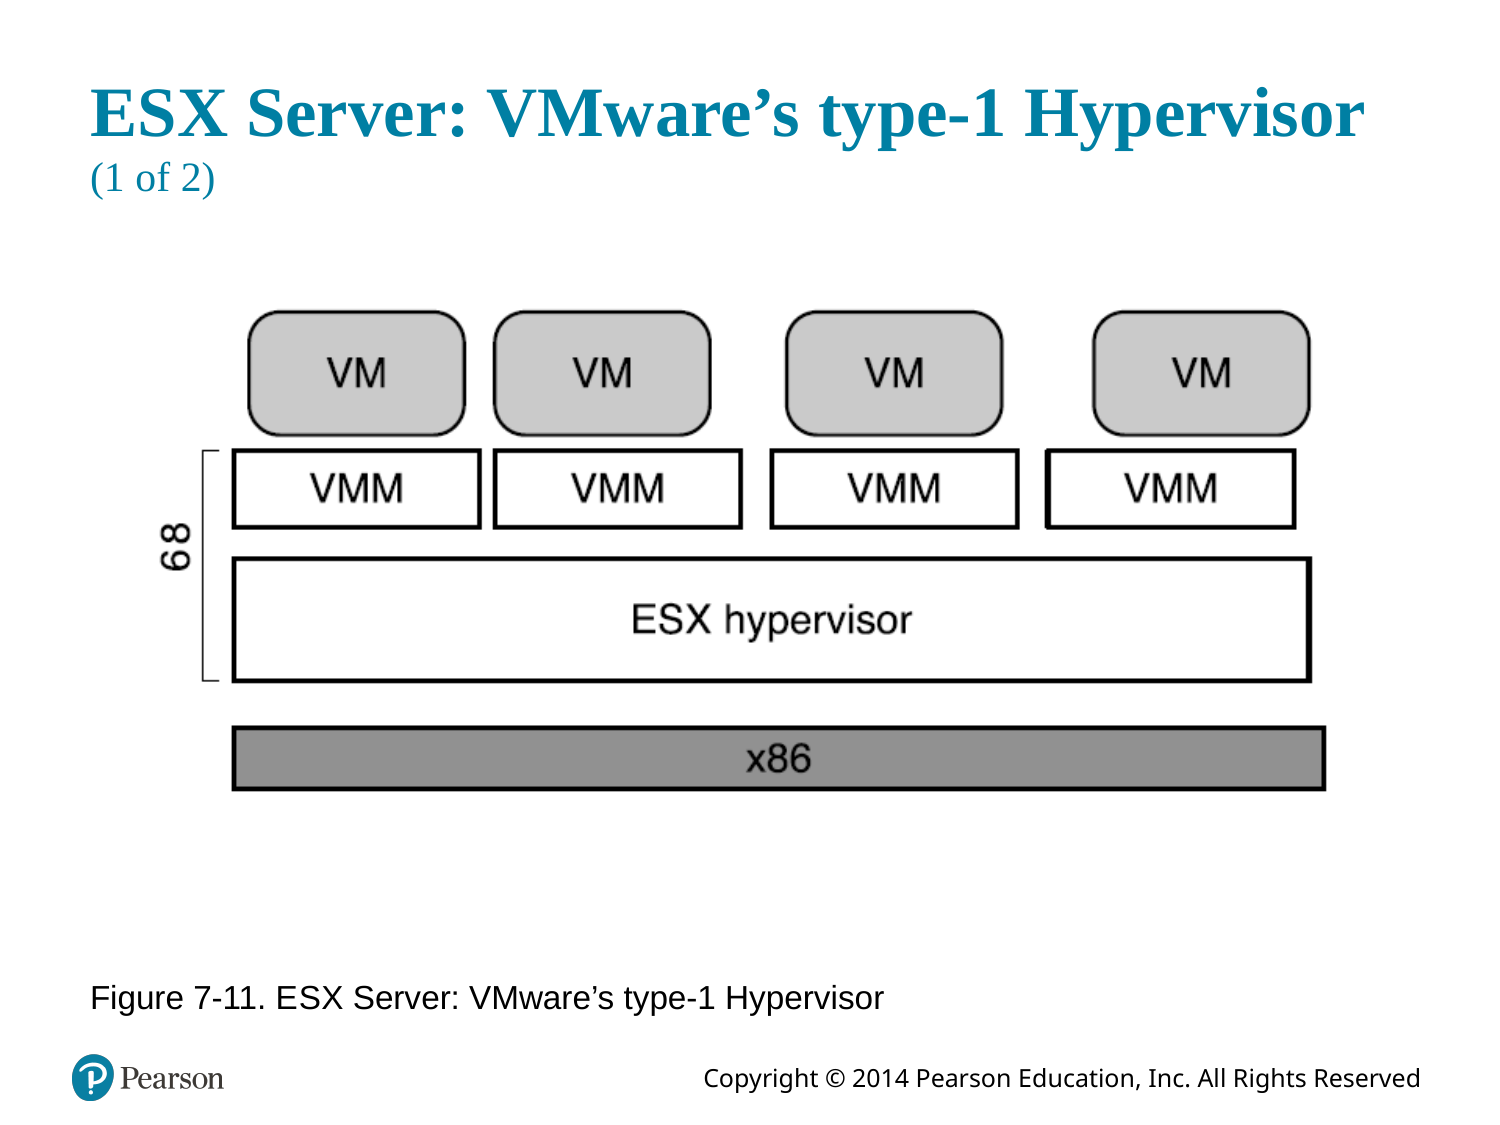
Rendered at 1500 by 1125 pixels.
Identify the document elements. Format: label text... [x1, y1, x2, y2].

picture [98, 1054, 224, 1101]
picture [80, 1063, 106, 1088]
title E S X Server: VMware’s type-1 Hypervisor (1 of 2) [75, 35, 1425, 216]
picture [72, 1087, 83, 1101]
picture [135, 270, 1365, 826]
picture [72, 1054, 88, 1070]
list Figure 7-11. E S X Server: VMware’s type-1 Hypervisor [75, 880, 1425, 1031]
